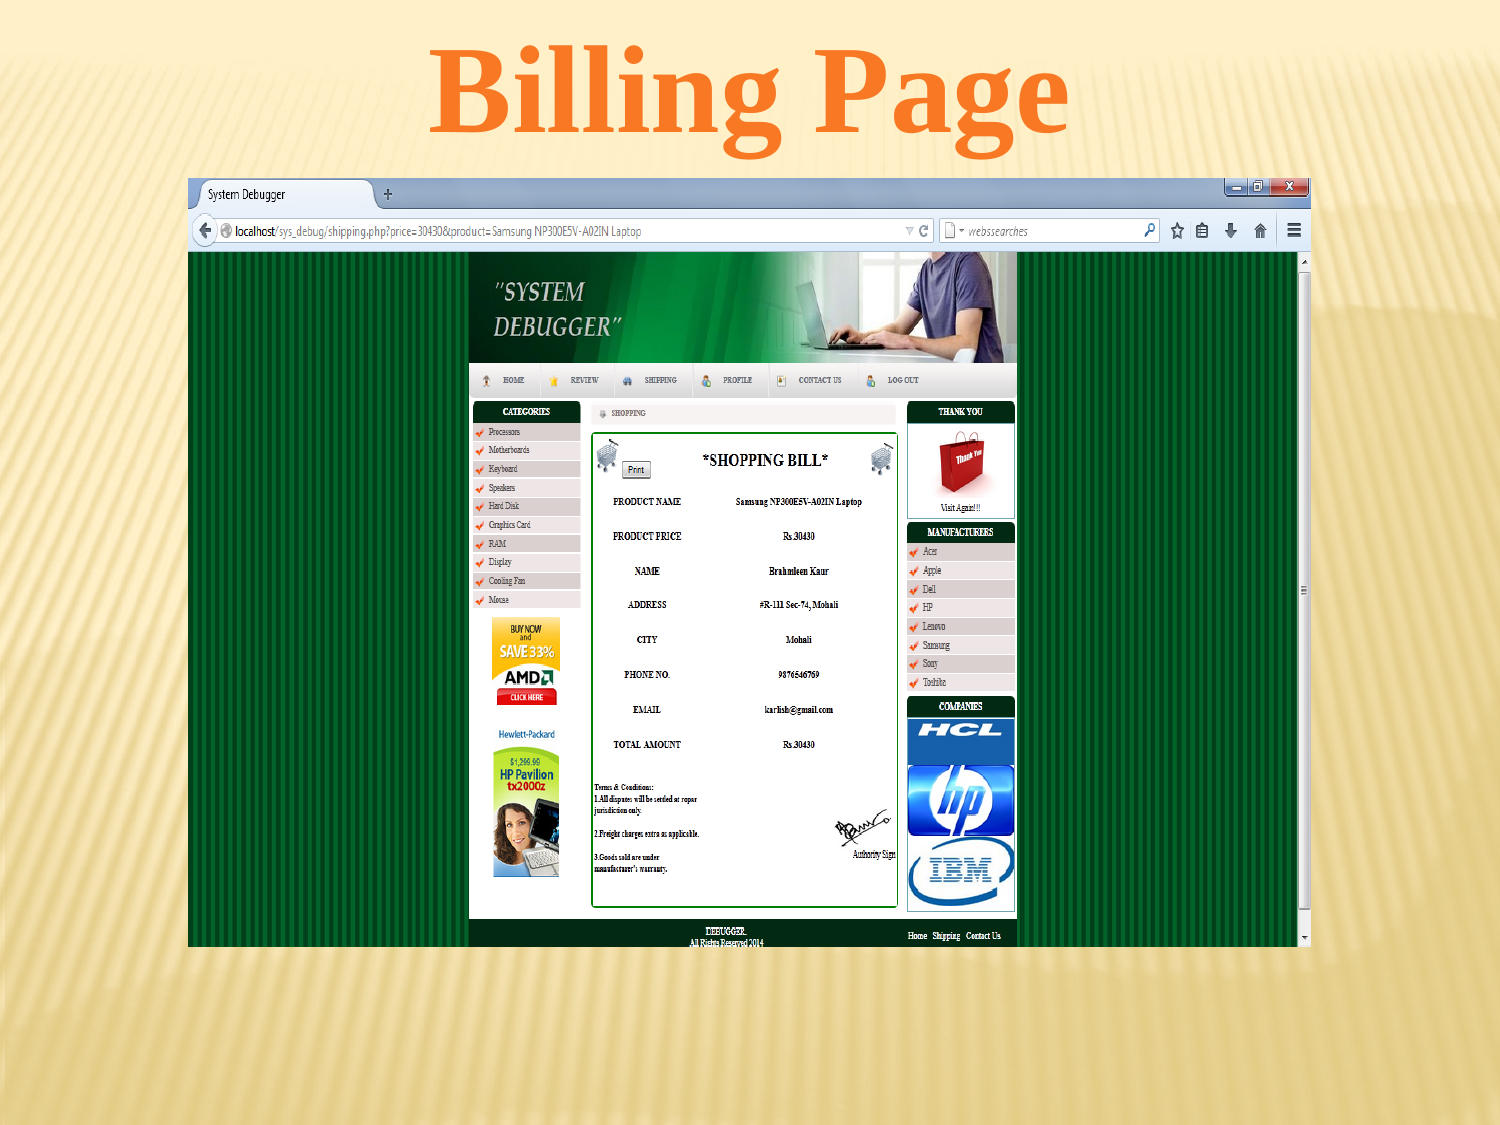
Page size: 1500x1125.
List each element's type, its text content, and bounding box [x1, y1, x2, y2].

text_box Billing Page [0, 0, 1500, 165]
picture [188, 178, 1312, 947]
